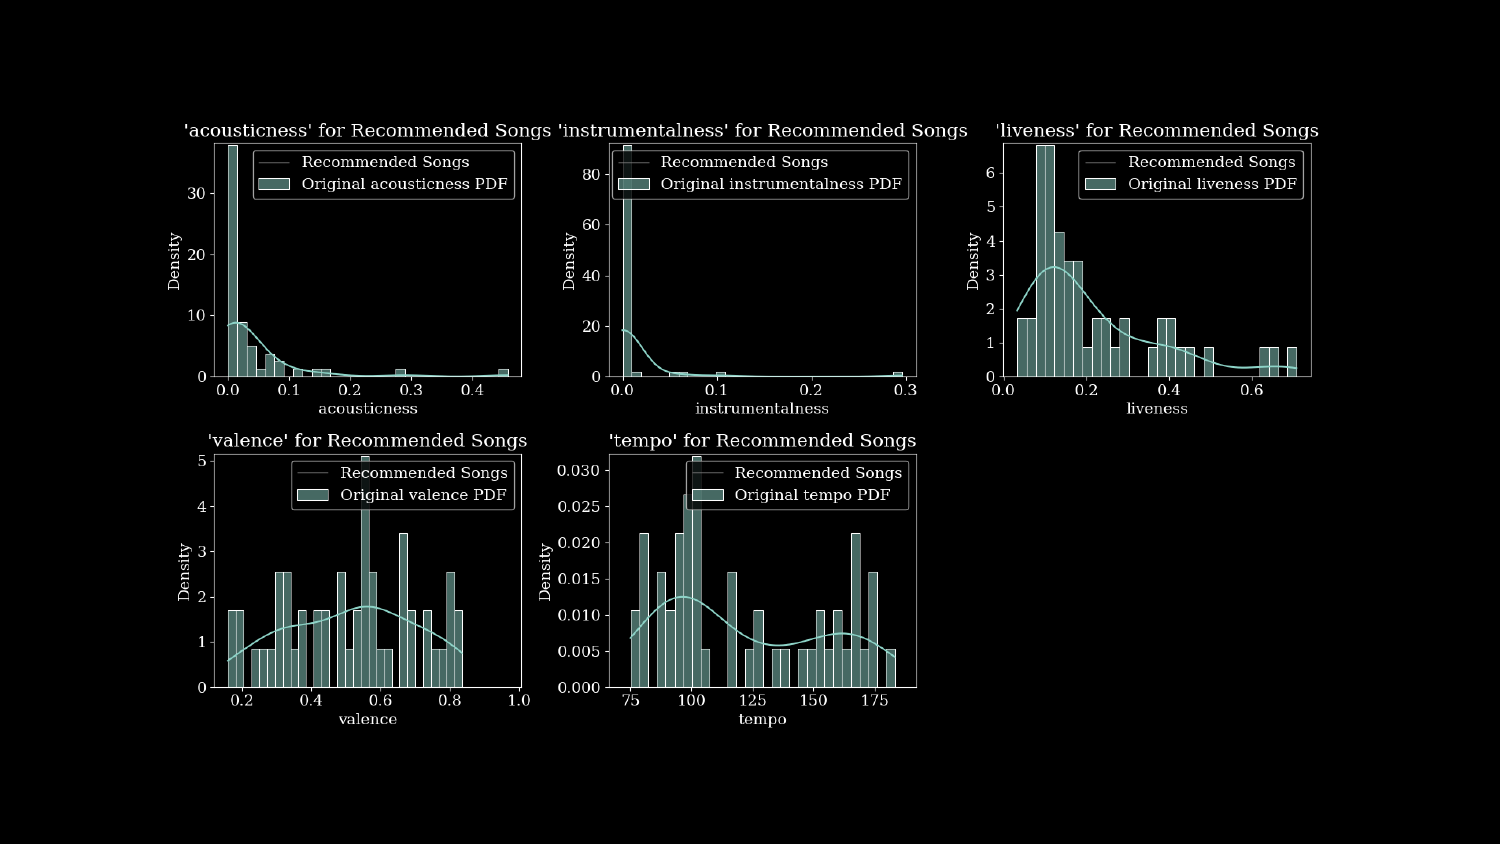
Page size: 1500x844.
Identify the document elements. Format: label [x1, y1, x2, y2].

picture [154, 108, 1345, 735]
